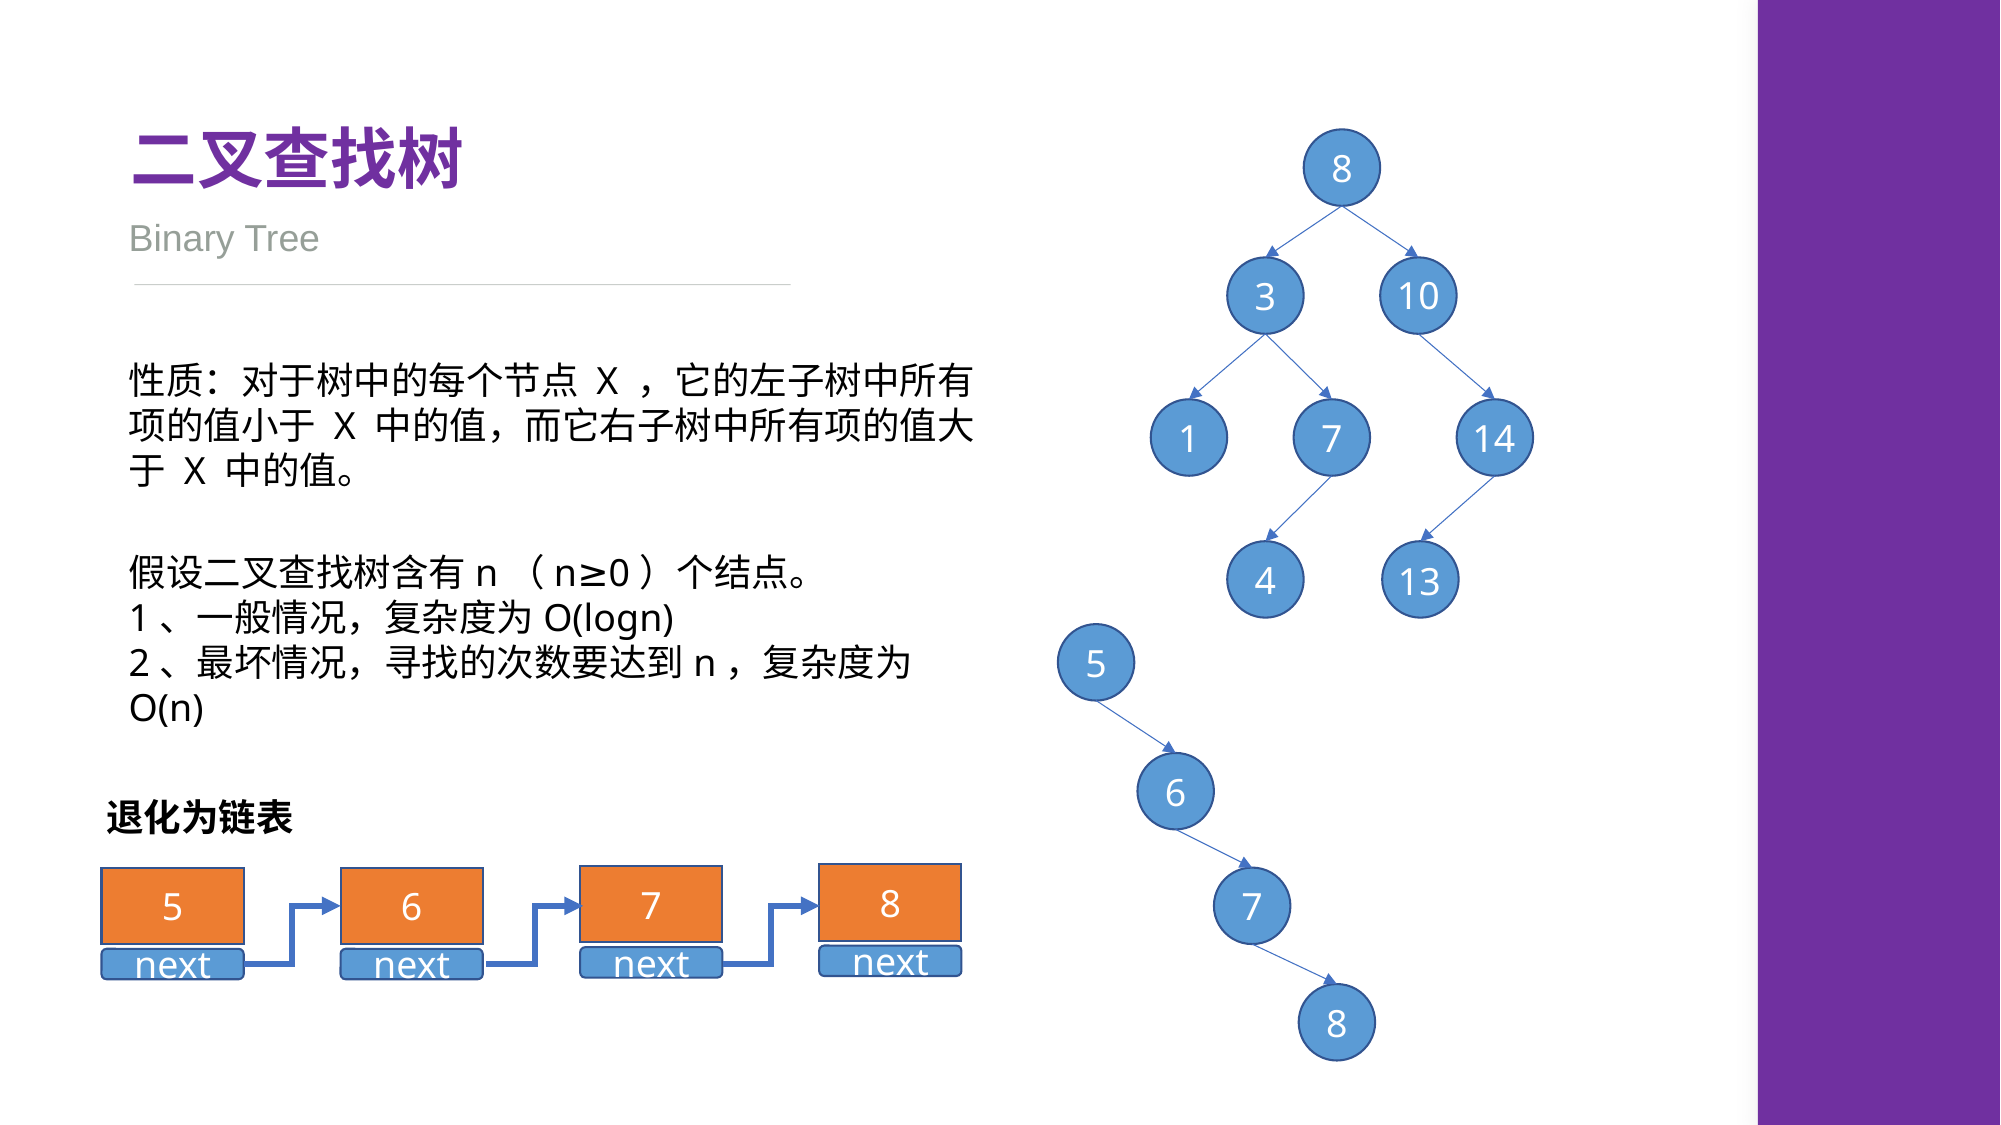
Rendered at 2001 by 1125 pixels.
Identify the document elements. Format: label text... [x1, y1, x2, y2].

text_box [1757, 0, 2000, 1125]
text_box 退化为链表 [91, 787, 504, 847]
text_box Binary Tree [113, 206, 526, 267]
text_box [101, 864, 962, 980]
text_box 假设二叉查找树含有n（n≥0）个结点。 1、一般情况，复杂度为O(logn) 2、最坏情况，寻找的次数要达到n，复杂度为O(n) [114, 541, 1004, 736]
text_box 二叉查找树 [115, 109, 480, 205]
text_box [1150, 129, 1534, 618]
text_box 性质：对于树中的每个节点 X ，它的左子树中所有项的值小于 X 中的值，而它右子树中所有项的值大于 X 中的值。 [114, 349, 1016, 500]
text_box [1057, 624, 1376, 1061]
